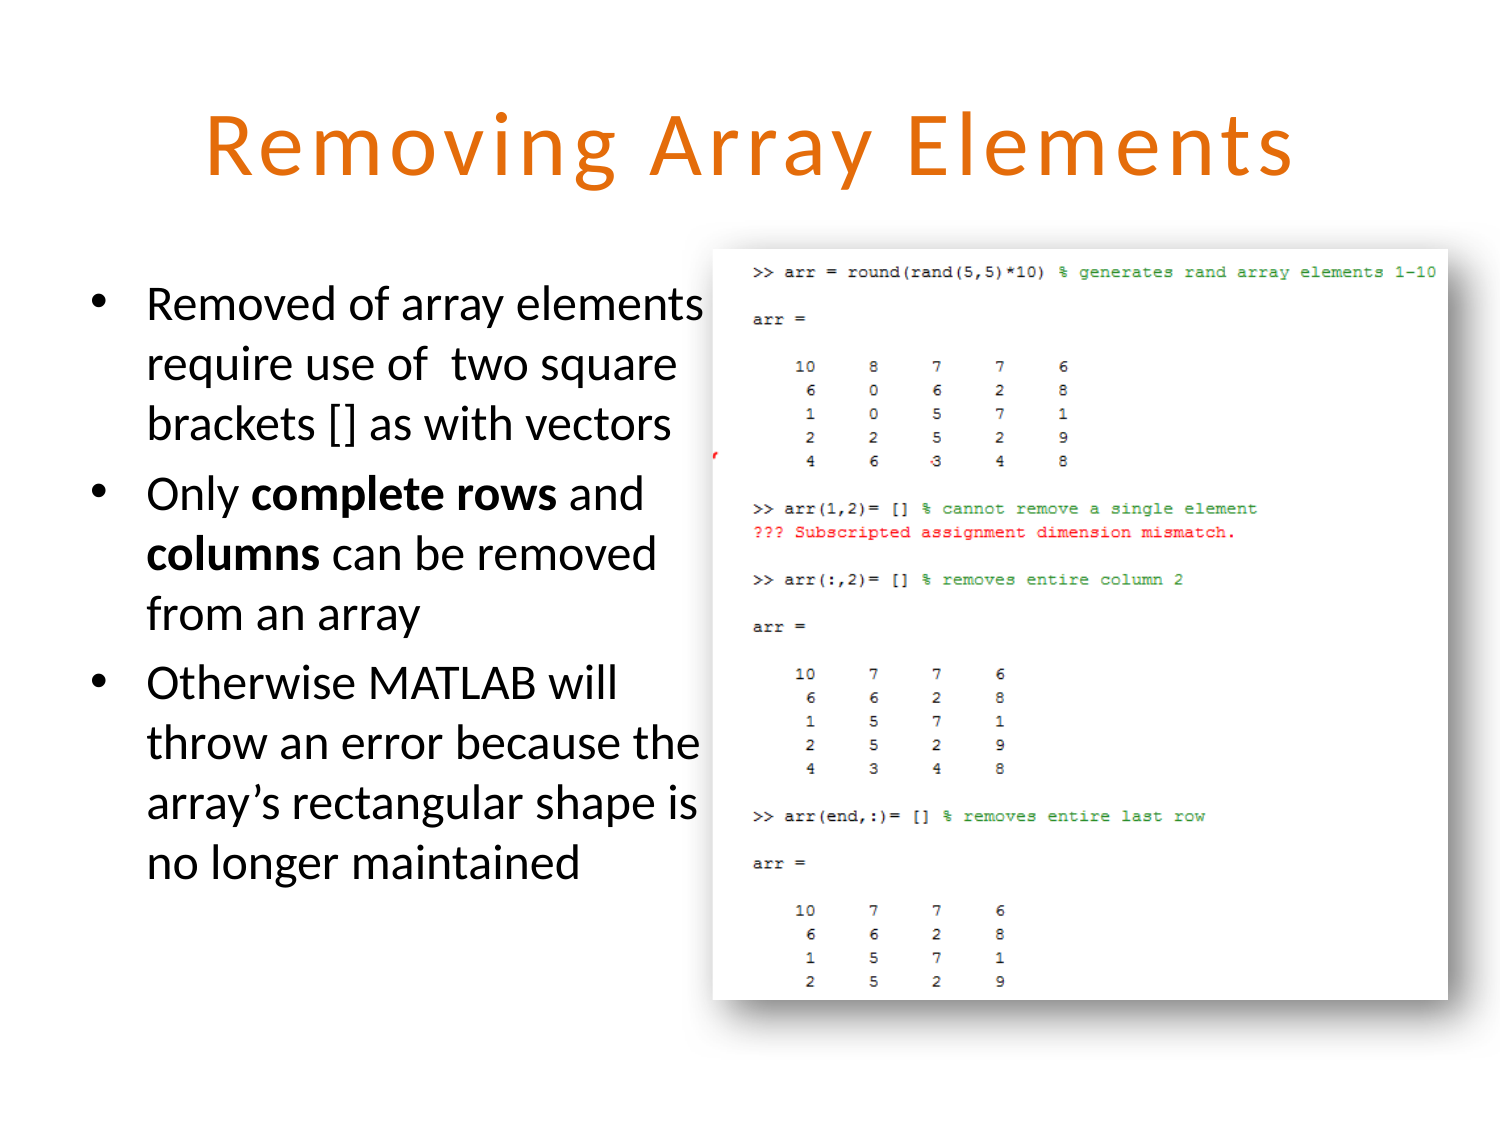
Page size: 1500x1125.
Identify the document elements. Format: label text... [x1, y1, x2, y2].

list Removed of array elements require use of two square brackets [] as with vectors Only complete rows and columns can be removed from an array Otherwise MATLAB will throw an error because the array’s rectangular shape is no longer maintained [75, 262, 702, 1005]
picture [712, 249, 1449, 1001]
title Removing Array Elements [75, 45, 1425, 233]
